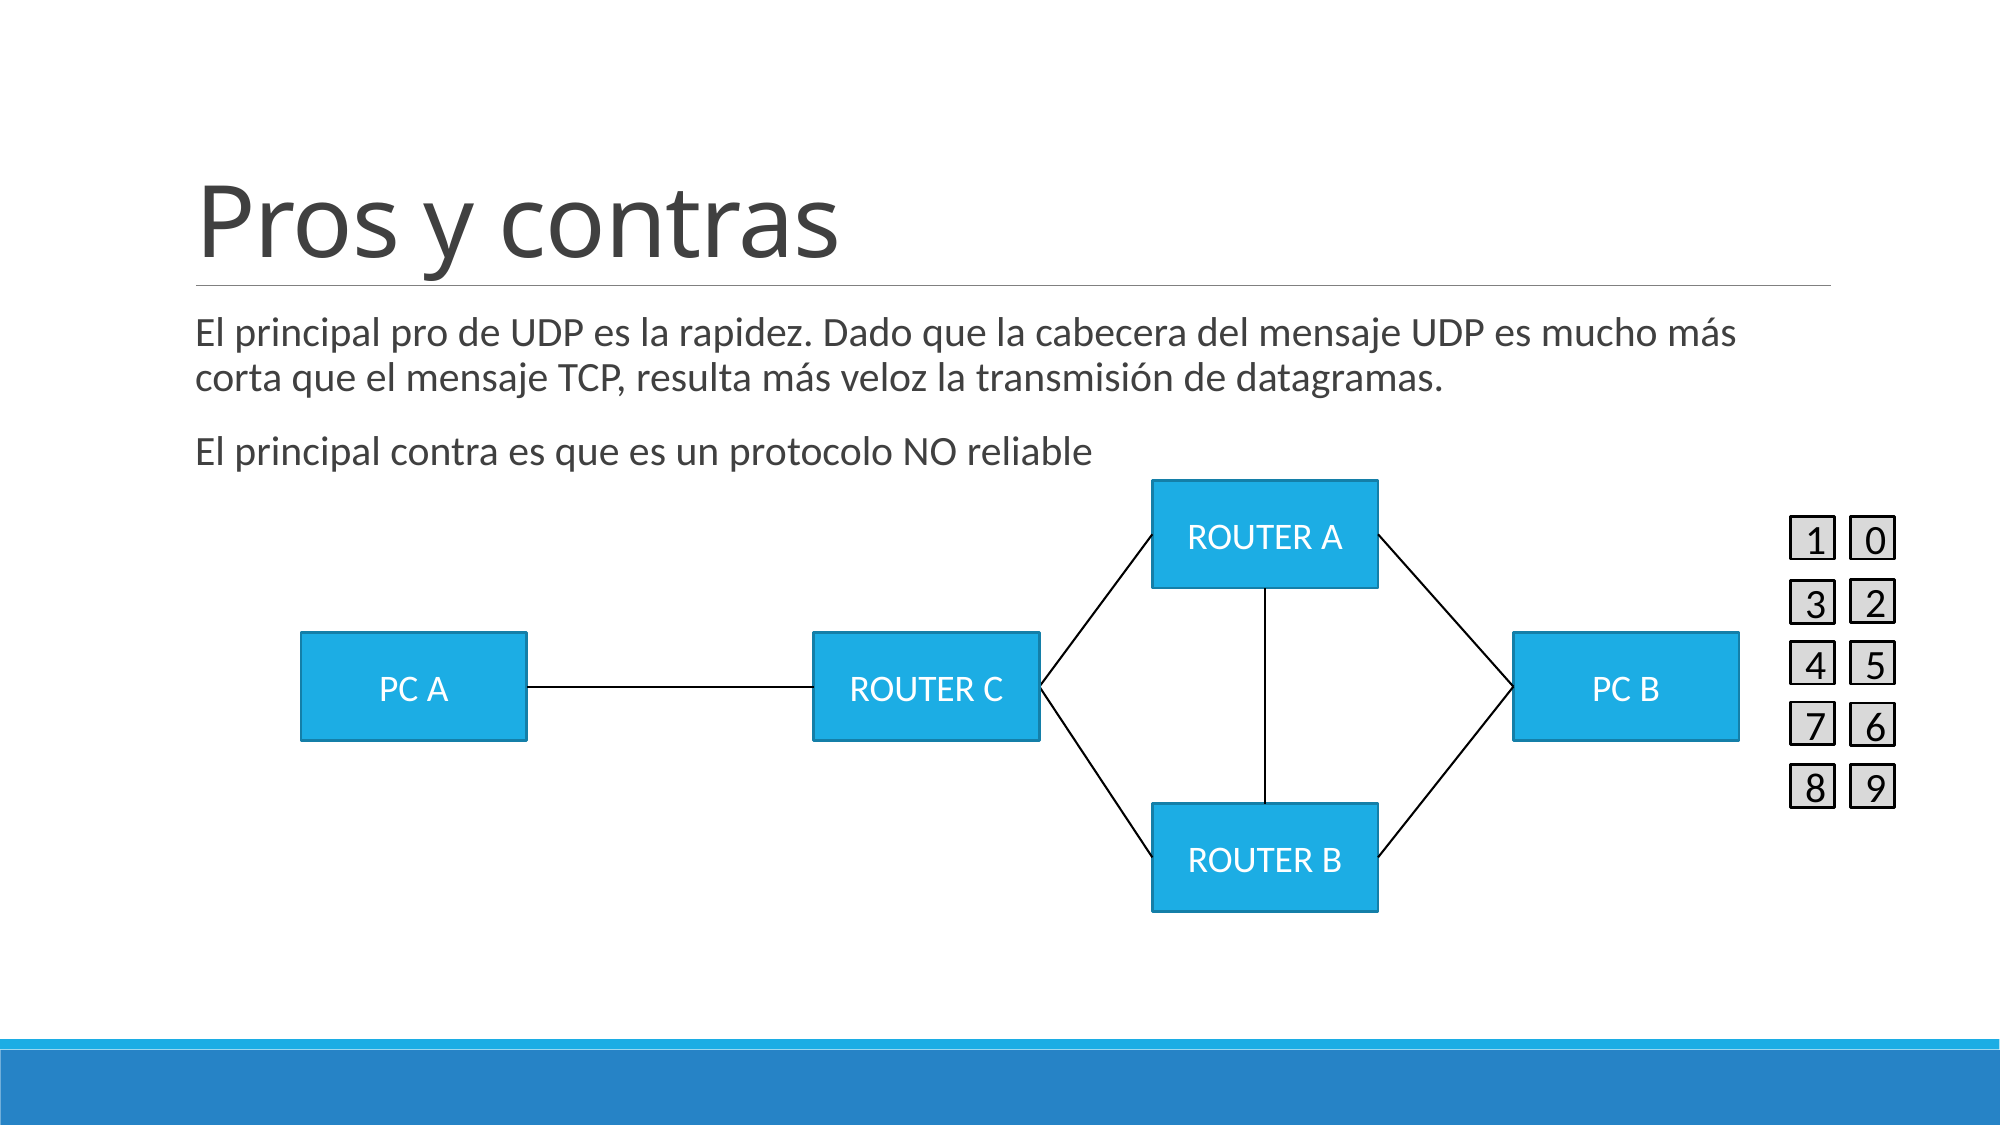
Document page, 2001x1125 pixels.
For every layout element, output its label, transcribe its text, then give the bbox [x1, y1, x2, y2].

text_box 7 [1789, 701, 1836, 746]
text_box PC B [1522, 631, 1740, 742]
text_box ROUTER A [1151, 479, 1379, 589]
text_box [1038, 686, 1153, 858]
text_box 8 [1789, 763, 1836, 809]
list El principal pro de UDP es la rapidez. Dado que la cabecera del mensaje UDP es mucho más corta que el mensaje TCP, resulta más veloz la transmisión de datagramas. El principal contra es que es un protocolo NO reliable [180, 302, 1830, 963]
text_box 4 [1789, 640, 1836, 685]
text_box ROUTER C [812, 631, 1036, 742]
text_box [1038, 533, 1153, 686]
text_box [1377, 533, 1514, 688]
text_box 1 [1789, 515, 1836, 560]
text_box 6 [1849, 702, 1896, 747]
text_box ROUTER B [1151, 802, 1379, 913]
text_box 3 [1789, 579, 1836, 625]
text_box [1377, 693, 1514, 858]
text_box 2 [1849, 578, 1896, 624]
title Pros y contras [180, 47, 1830, 285]
text_box 9 [1849, 763, 1896, 809]
text_box 0 [1849, 515, 1896, 560]
text_box 5 [1849, 640, 1896, 685]
text_box PC A [300, 631, 528, 742]
